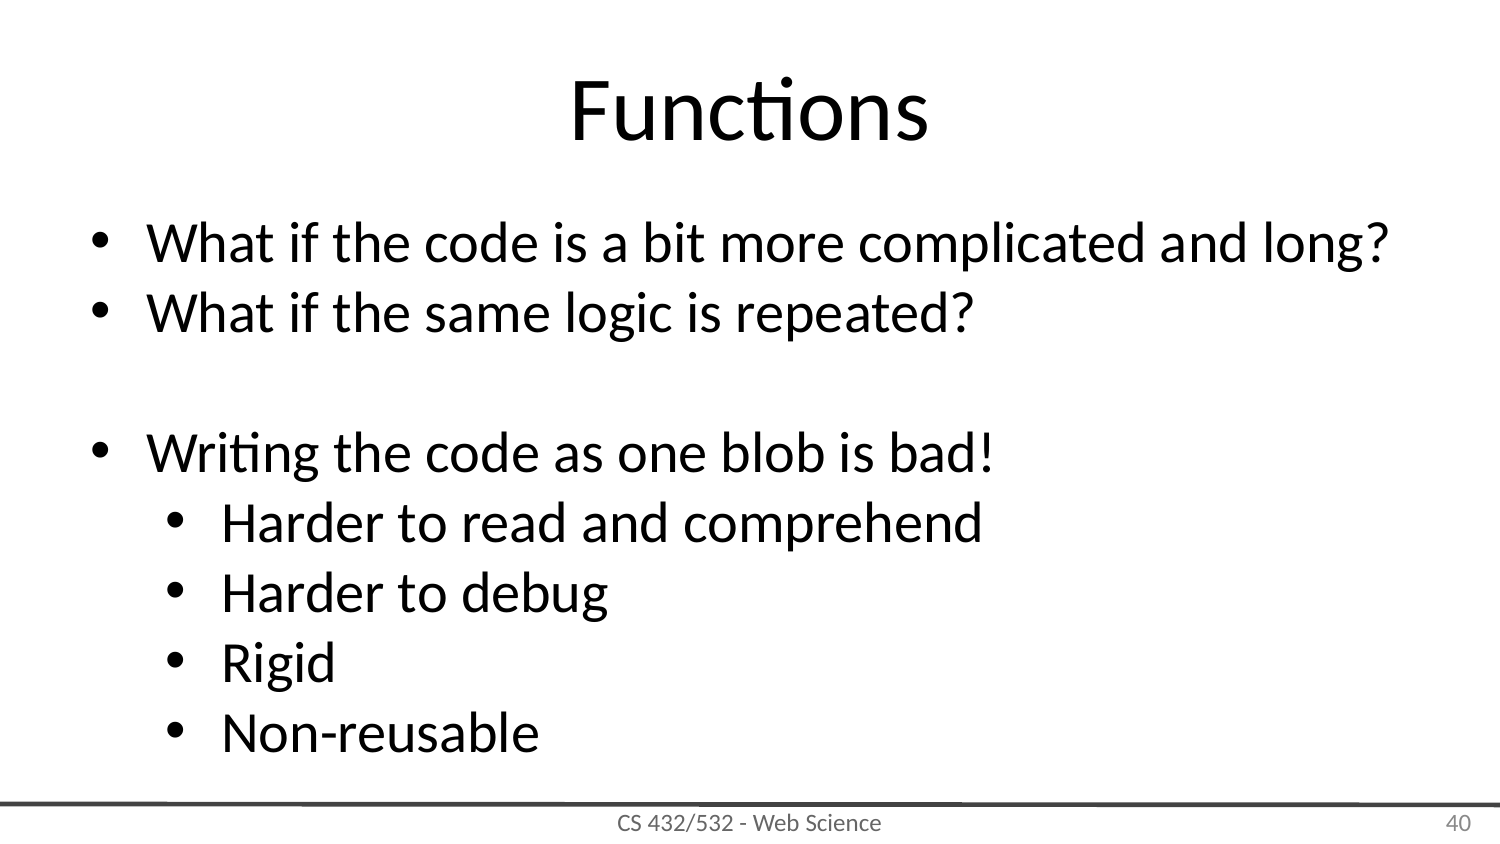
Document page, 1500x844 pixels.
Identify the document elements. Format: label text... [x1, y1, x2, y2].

title Functions [75, 33, 1425, 175]
slide_number ‹#› [1136, 798, 1487, 844]
list What if the code is a bit more complicated and long? What if the same logic is repeated? Writing the code as one blob is bad! Harder to read and comprehend Harder to debug Rigid Non-reusable [75, 196, 1425, 754]
